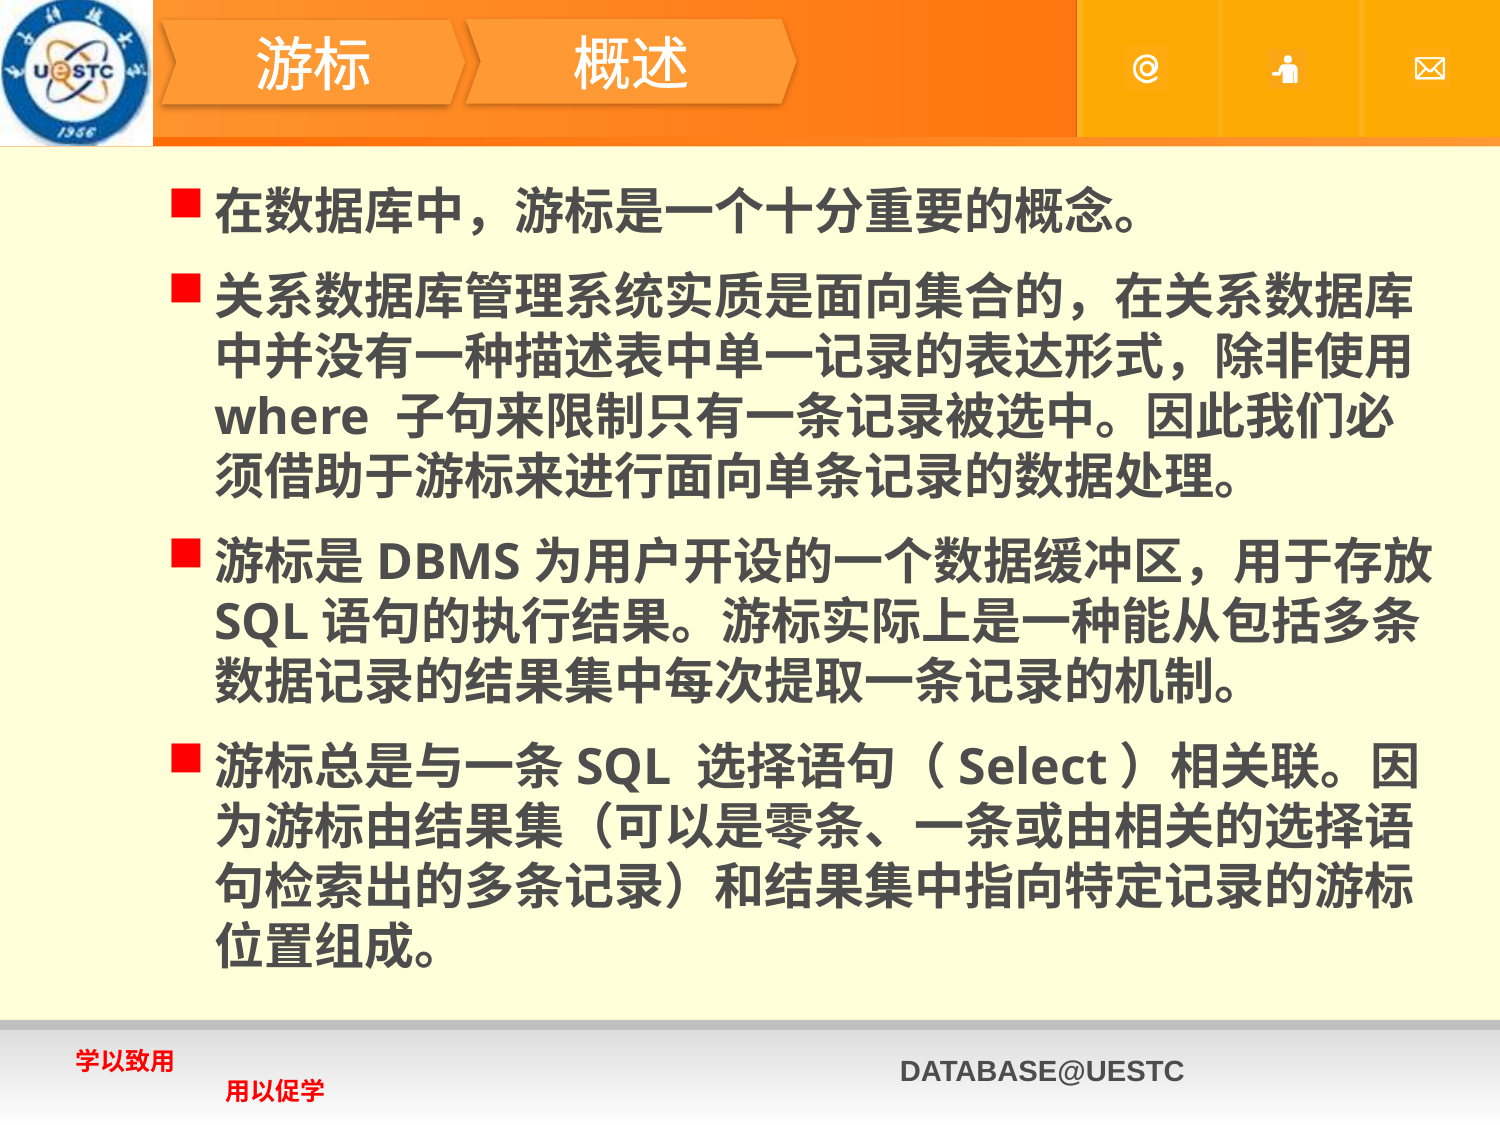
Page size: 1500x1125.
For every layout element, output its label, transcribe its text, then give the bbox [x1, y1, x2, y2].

picture [1425, 48, 1450, 89]
picture [0, 0, 153, 146]
title [155, 0, 1425, 140]
text_box 游标 [161, 19, 466, 105]
text_box 概述 [465, 18, 797, 104]
list 在数据库中，游标是一个十分重要的概念。 关系数据库管理系统实质是面向集合的，在关系数据库中并没有一种描述表中单一记录的表达形式，除非使用where 子句来限制只有一条记录被选中。因此我们必须借助于游标来进行面向单条记录的数据处理。 游标是DBMS为用户开设的一个数据缓冲区，用于存放SQL语句的执行结果。游标实际上是一种能从包括多条数据记录的结果集中每次提取一条记录的机制。 游标总是与一条SQL 选择语句（Select）相关联。因为游标由结果集（可以是零条、一条或由相关的选择语句检索出的多条记录）和结果集中指向特定记录的游标位置组成。 [77, 171, 1454, 1012]
